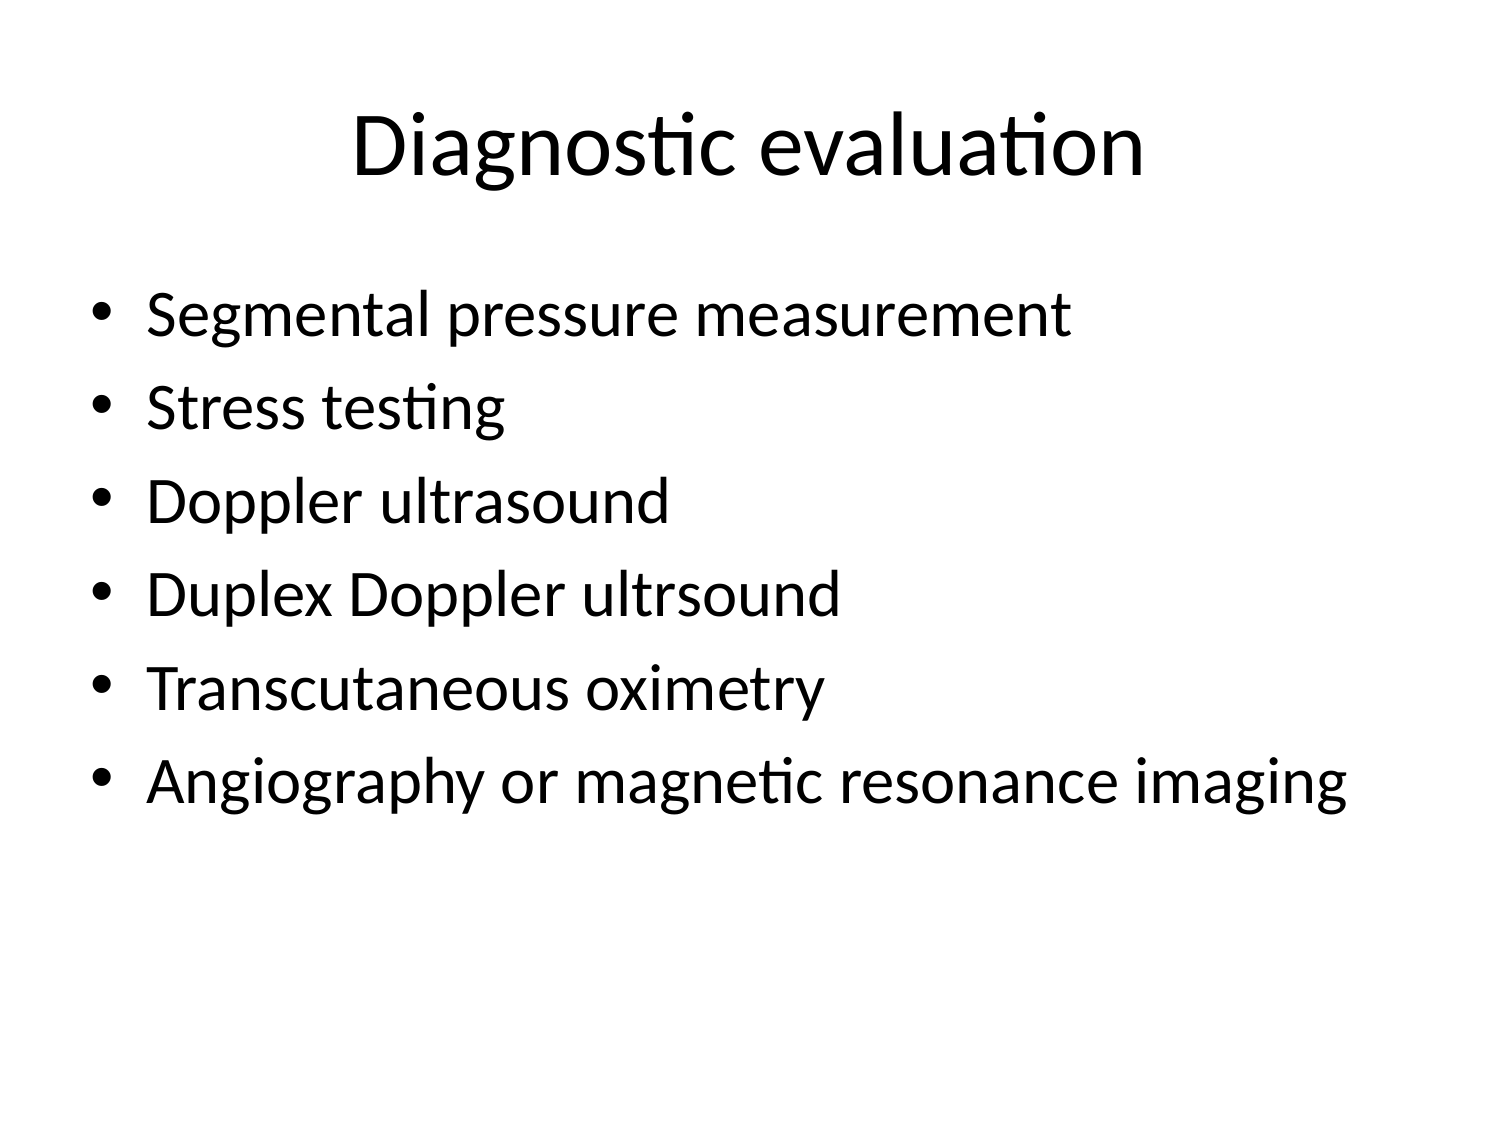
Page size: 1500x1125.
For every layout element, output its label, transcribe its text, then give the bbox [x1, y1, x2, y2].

title Diagnostic evaluation [75, 45, 1425, 233]
list Segmental pressure measurement Stress testing Doppler ultrasound Duplex Doppler ultrsound Transcutaneous oximetry Angiography or magnetic resonance imaging [75, 262, 1425, 1005]
